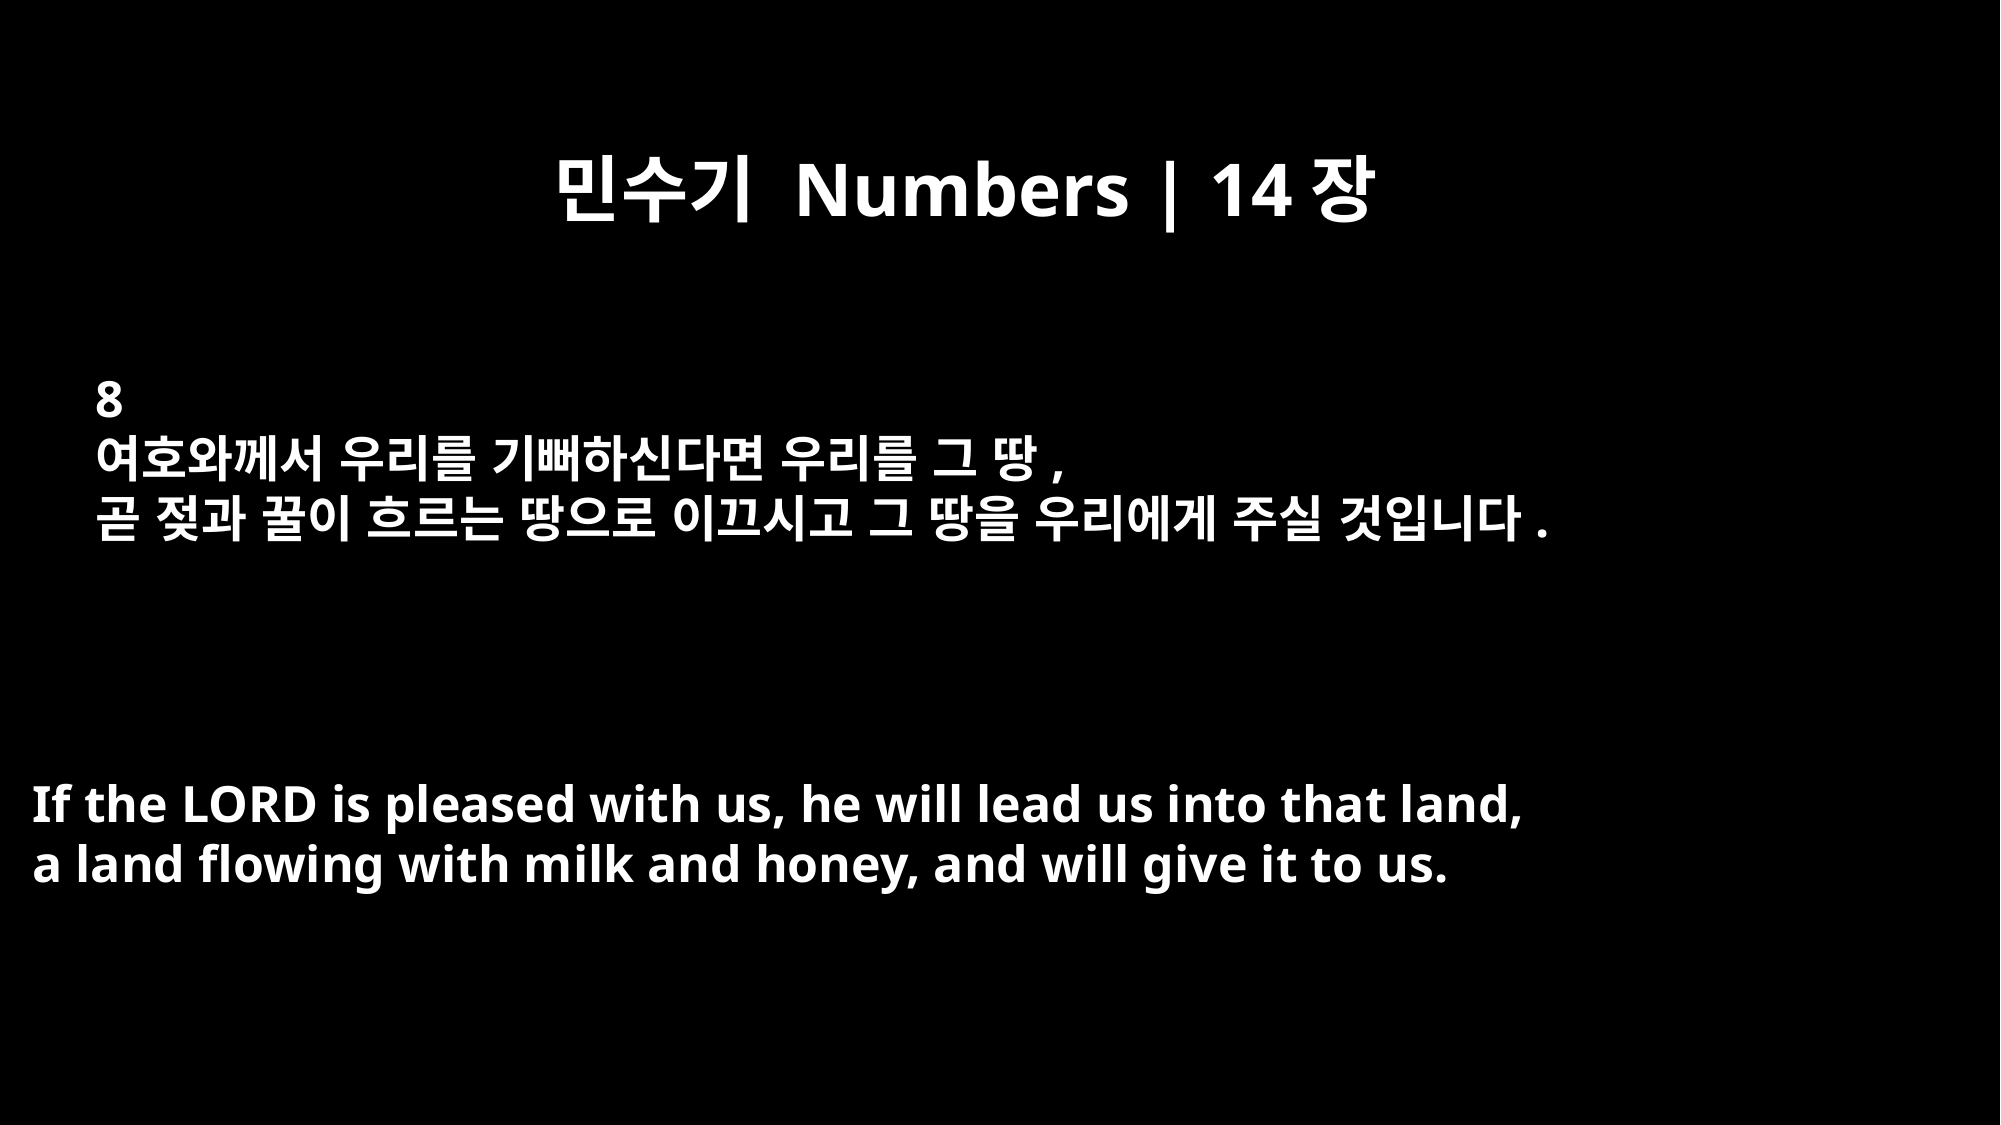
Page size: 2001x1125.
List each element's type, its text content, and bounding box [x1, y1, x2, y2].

text_box If the LORD is pleased with us, he will lead us into that land, a land flowing with milk and honey, and will give it to us. [17, 764, 1540, 900]
text_box 8 여호와께서 우리를 기뻐하신다면 우리를 그 땅, 곧 젖과 꿀이 흐르는 땅으로 이끄시고 그 땅을 우리에게 주실 것입니다. [80, 359, 1565, 555]
text_box 민수기 Numbers | 14장 [538, 136, 1393, 239]
